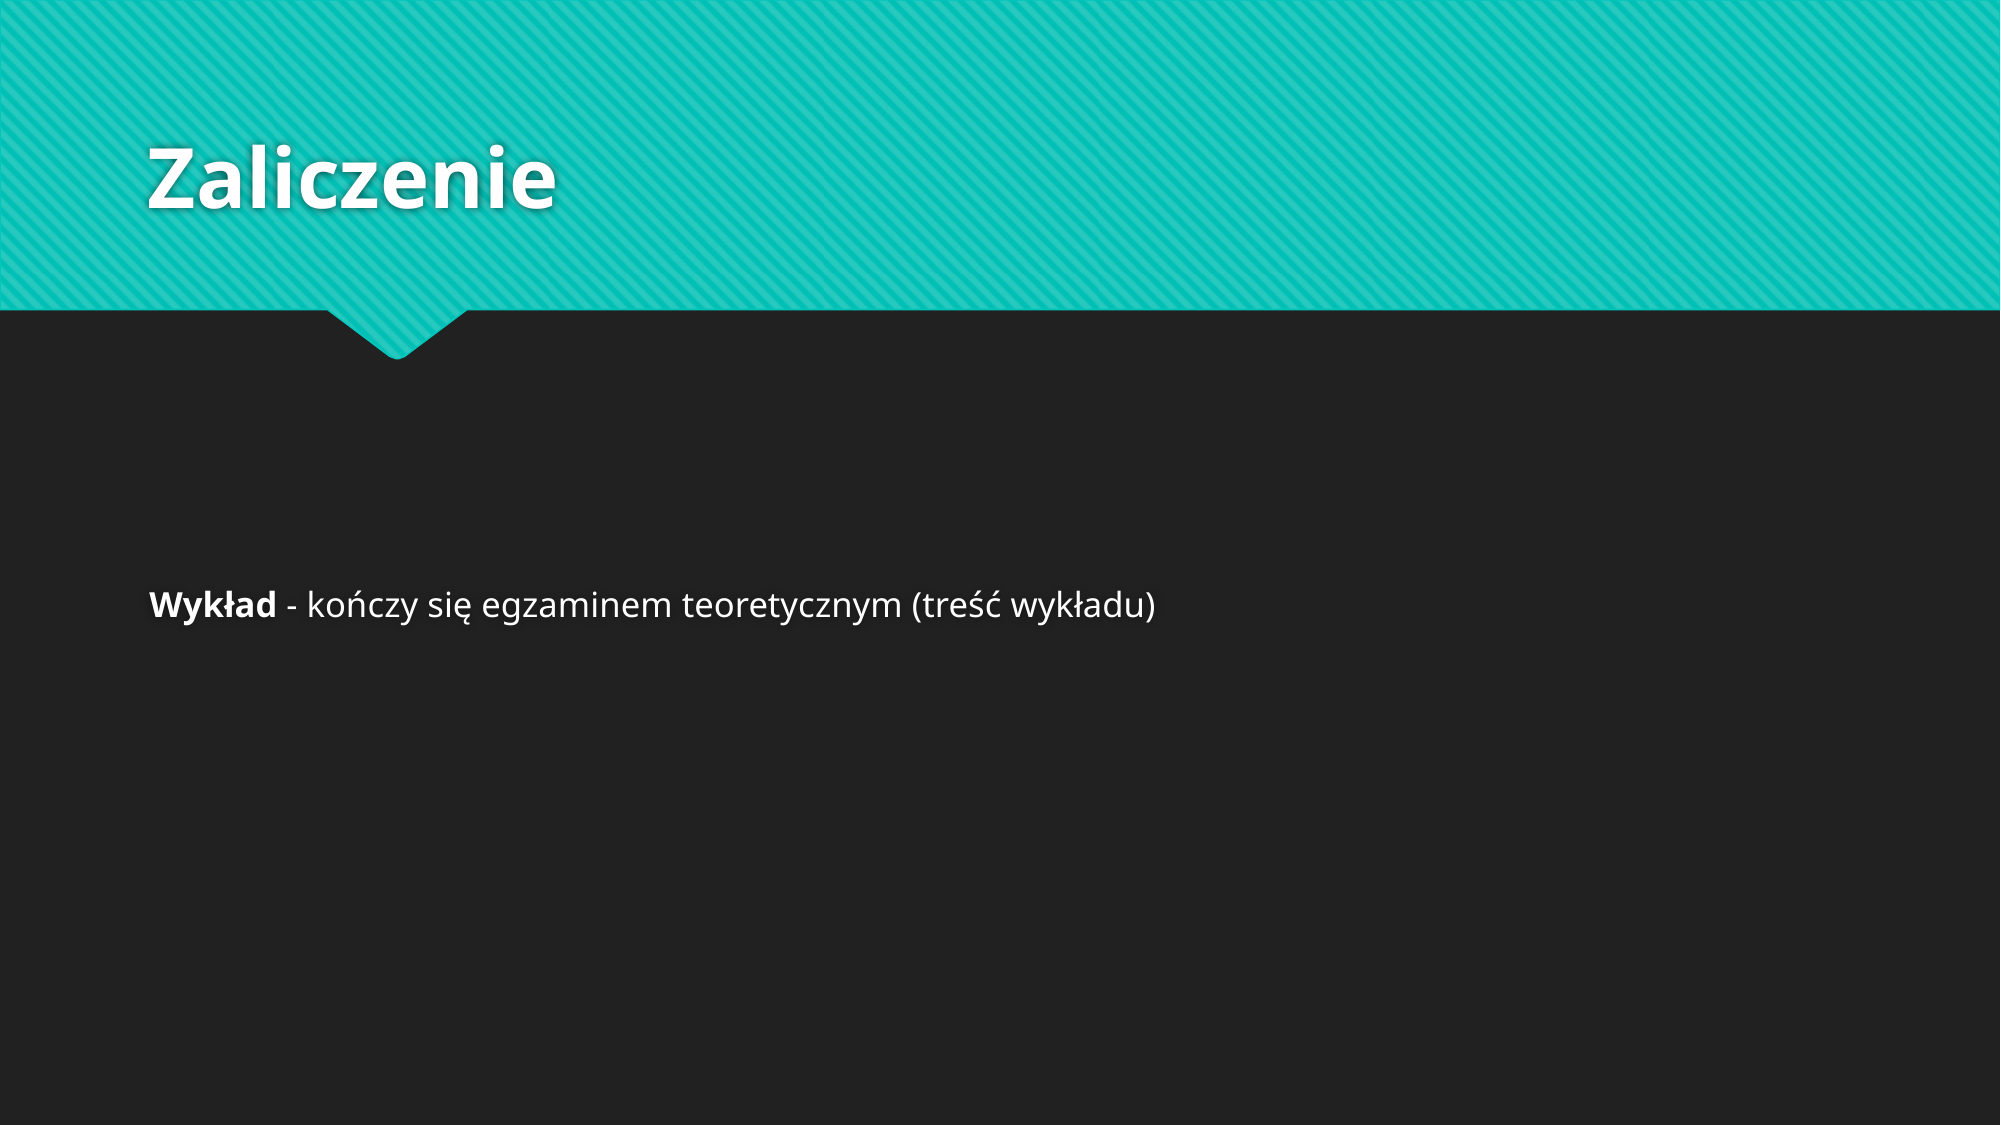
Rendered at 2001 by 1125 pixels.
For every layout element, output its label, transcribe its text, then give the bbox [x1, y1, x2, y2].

picture [1, 1, 1999, 357]
title Zaliczenie [132, 73, 1868, 233]
list Wykład - kończy się egzaminem teoretycznym (treść wykładu) [134, 364, 1866, 962]
